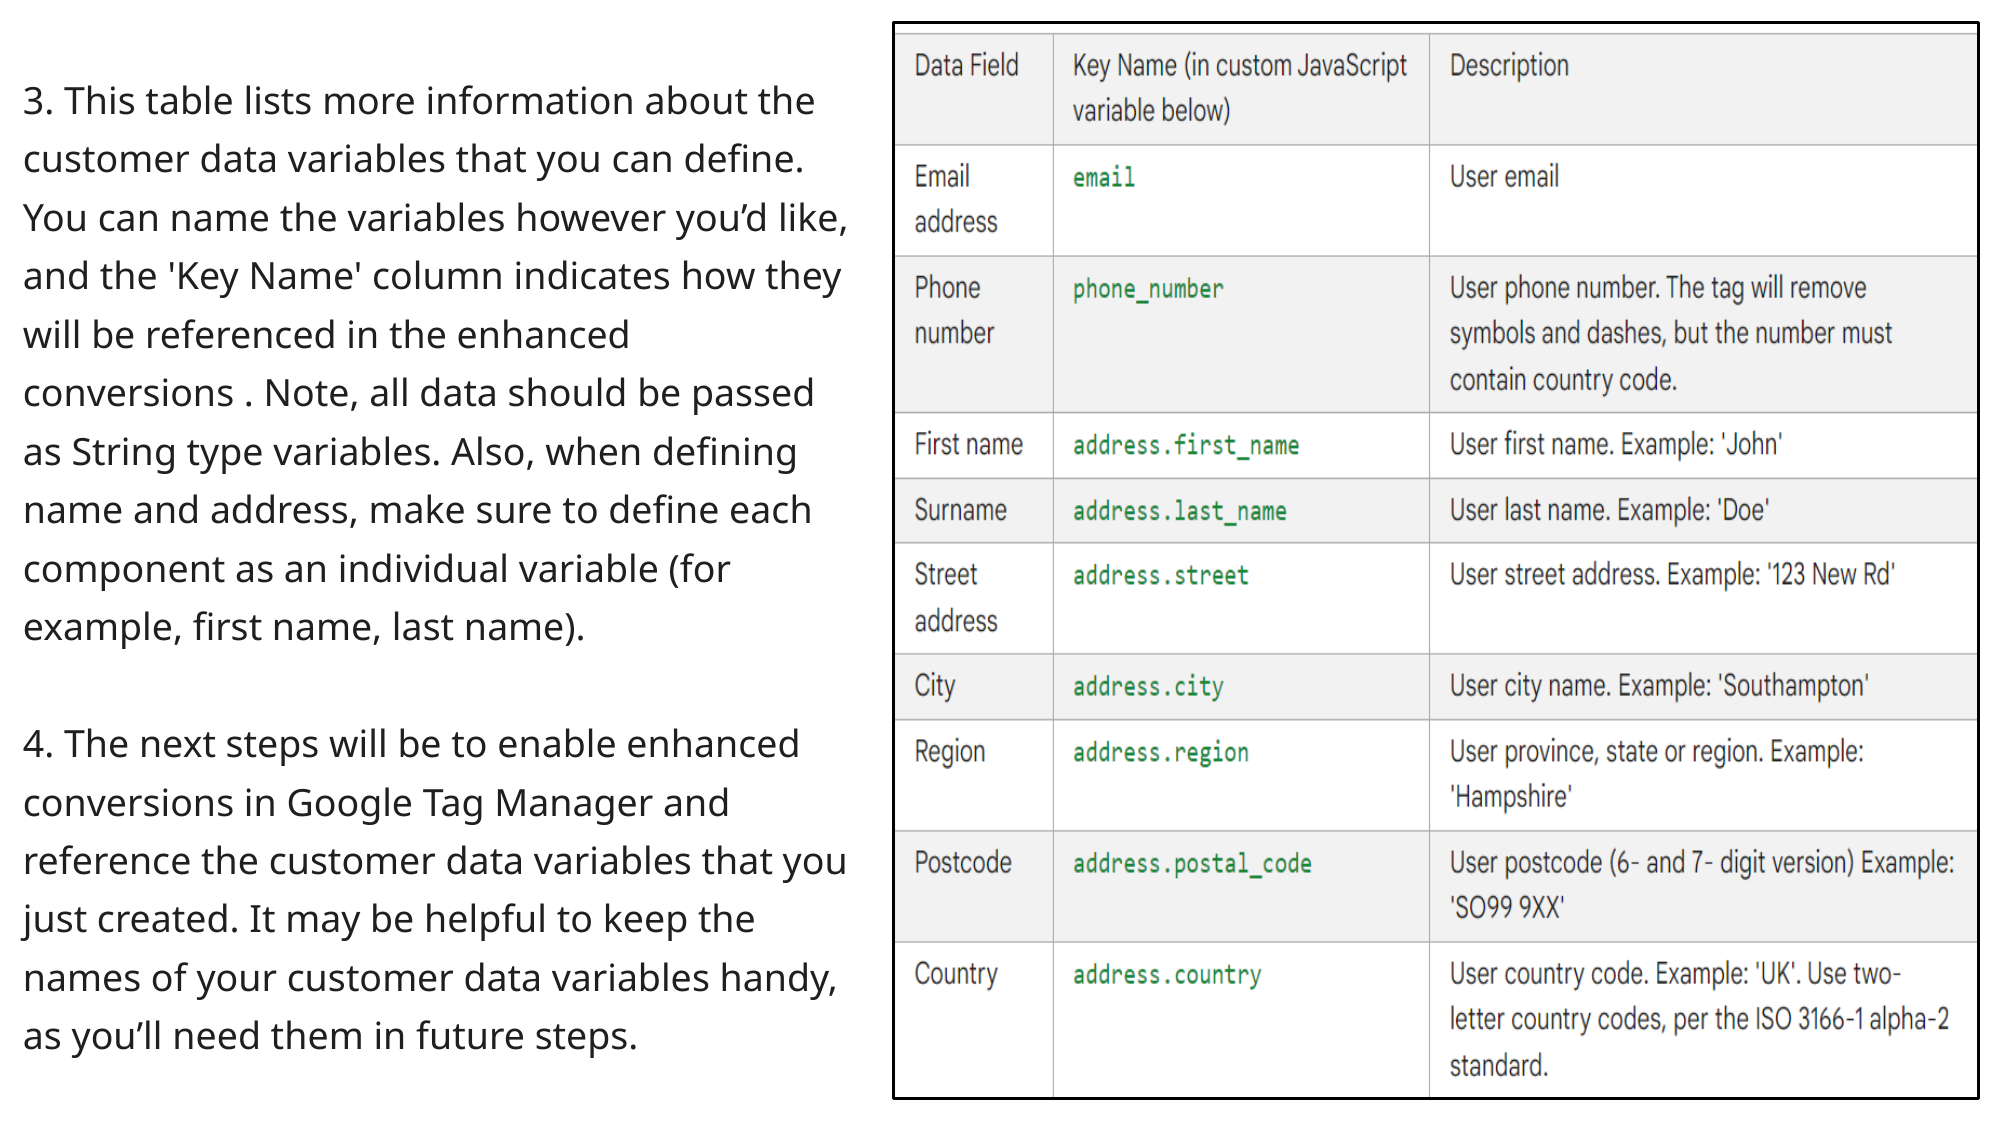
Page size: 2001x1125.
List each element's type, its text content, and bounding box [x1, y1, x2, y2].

picture [894, 23, 1977, 1098]
list 3. This table lists more information about the customer data variables that you can define. You can name the variables however you’d like, and the 'Key Name' column indicates how they will be referenced in the enhanced conversions . Note, all data should be passed as String type variables. Also, when defining name and address, make sure to define each component as an individual variable (for example, first name, last name). 4. The next steps will be to enable enhanced conversions in Google Tag Manager and reference the customer data variables that you just created. It may be helpful to keep the names of your customer data variables handy, as you’ll need them in future steps. [22, 152, 853, 969]
